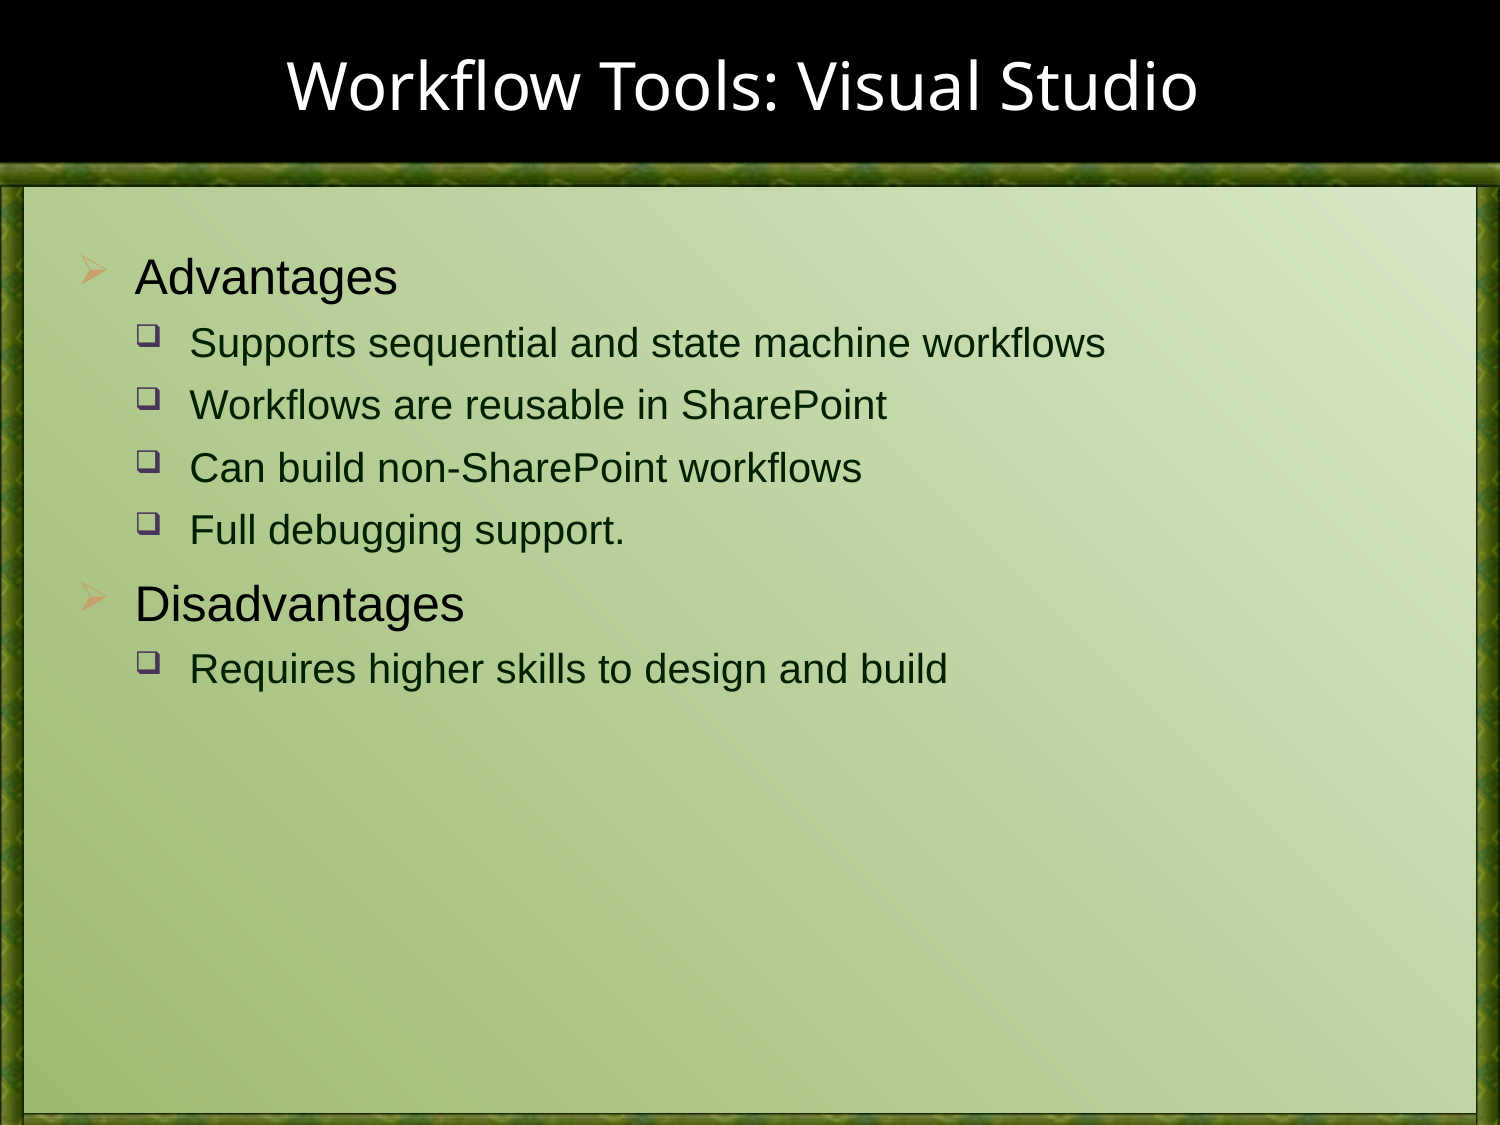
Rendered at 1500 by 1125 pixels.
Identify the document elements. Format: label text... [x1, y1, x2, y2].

list Advantages Supports sequential and state machine workflows Workflows are reusable in SharePoint Can build non-SharePoint workflows Full debugging support. Disadvantages Requires higher skills to design and build [62, 237, 1438, 1088]
title Workflow Tools: Visual Studio [24, 24, 1463, 143]
picture [0, 162, 1500, 1125]
